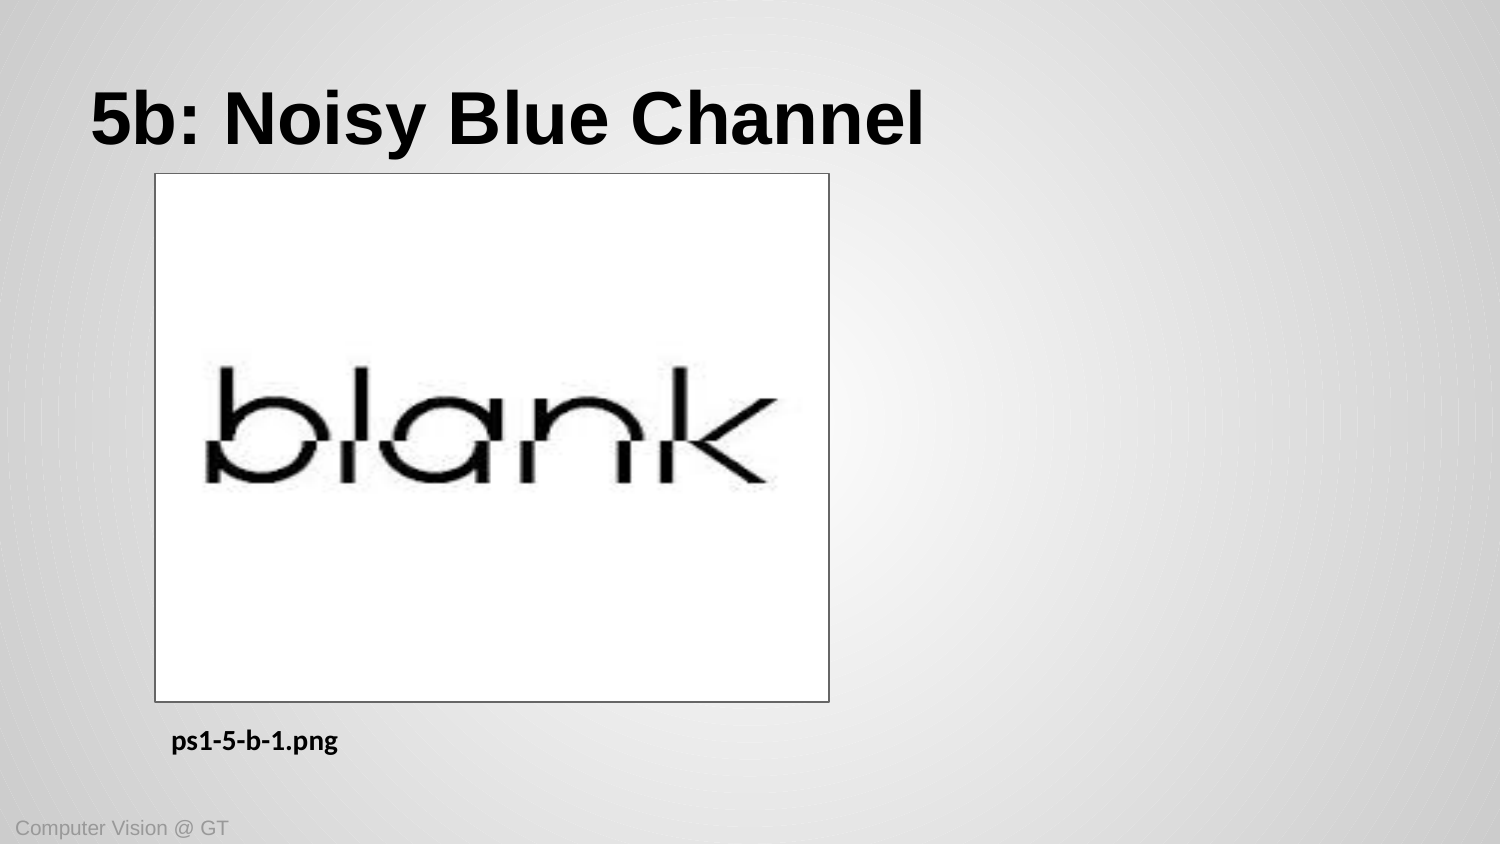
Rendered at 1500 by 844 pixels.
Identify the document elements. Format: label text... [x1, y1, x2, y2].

title 5b: Noisy Blue Channel [75, 33, 1425, 175]
text_box Computer Vision @ GT [0, 811, 422, 844]
picture [155, 174, 829, 702]
text_box ps1-5-b-1.png [156, 701, 865, 784]
